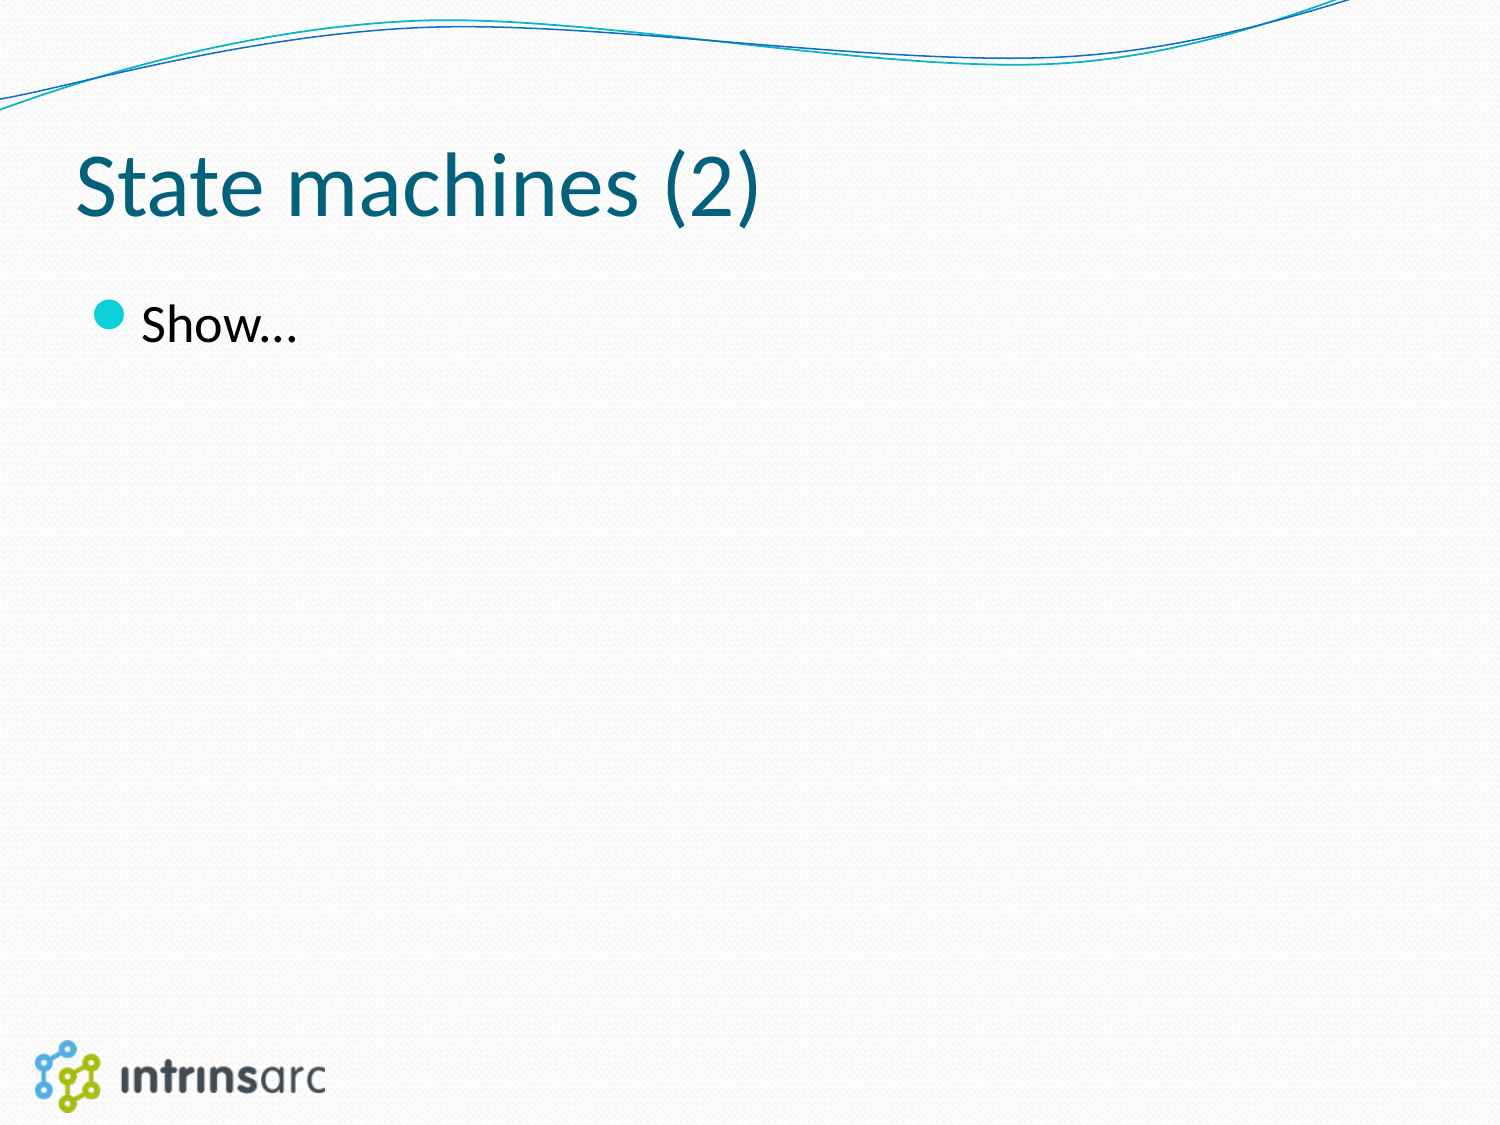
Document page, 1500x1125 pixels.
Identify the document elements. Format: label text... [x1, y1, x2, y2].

title State machines (2) [75, 82, 1425, 235]
list Show... [75, 281, 1425, 1038]
picture [35, 997, 325, 1114]
